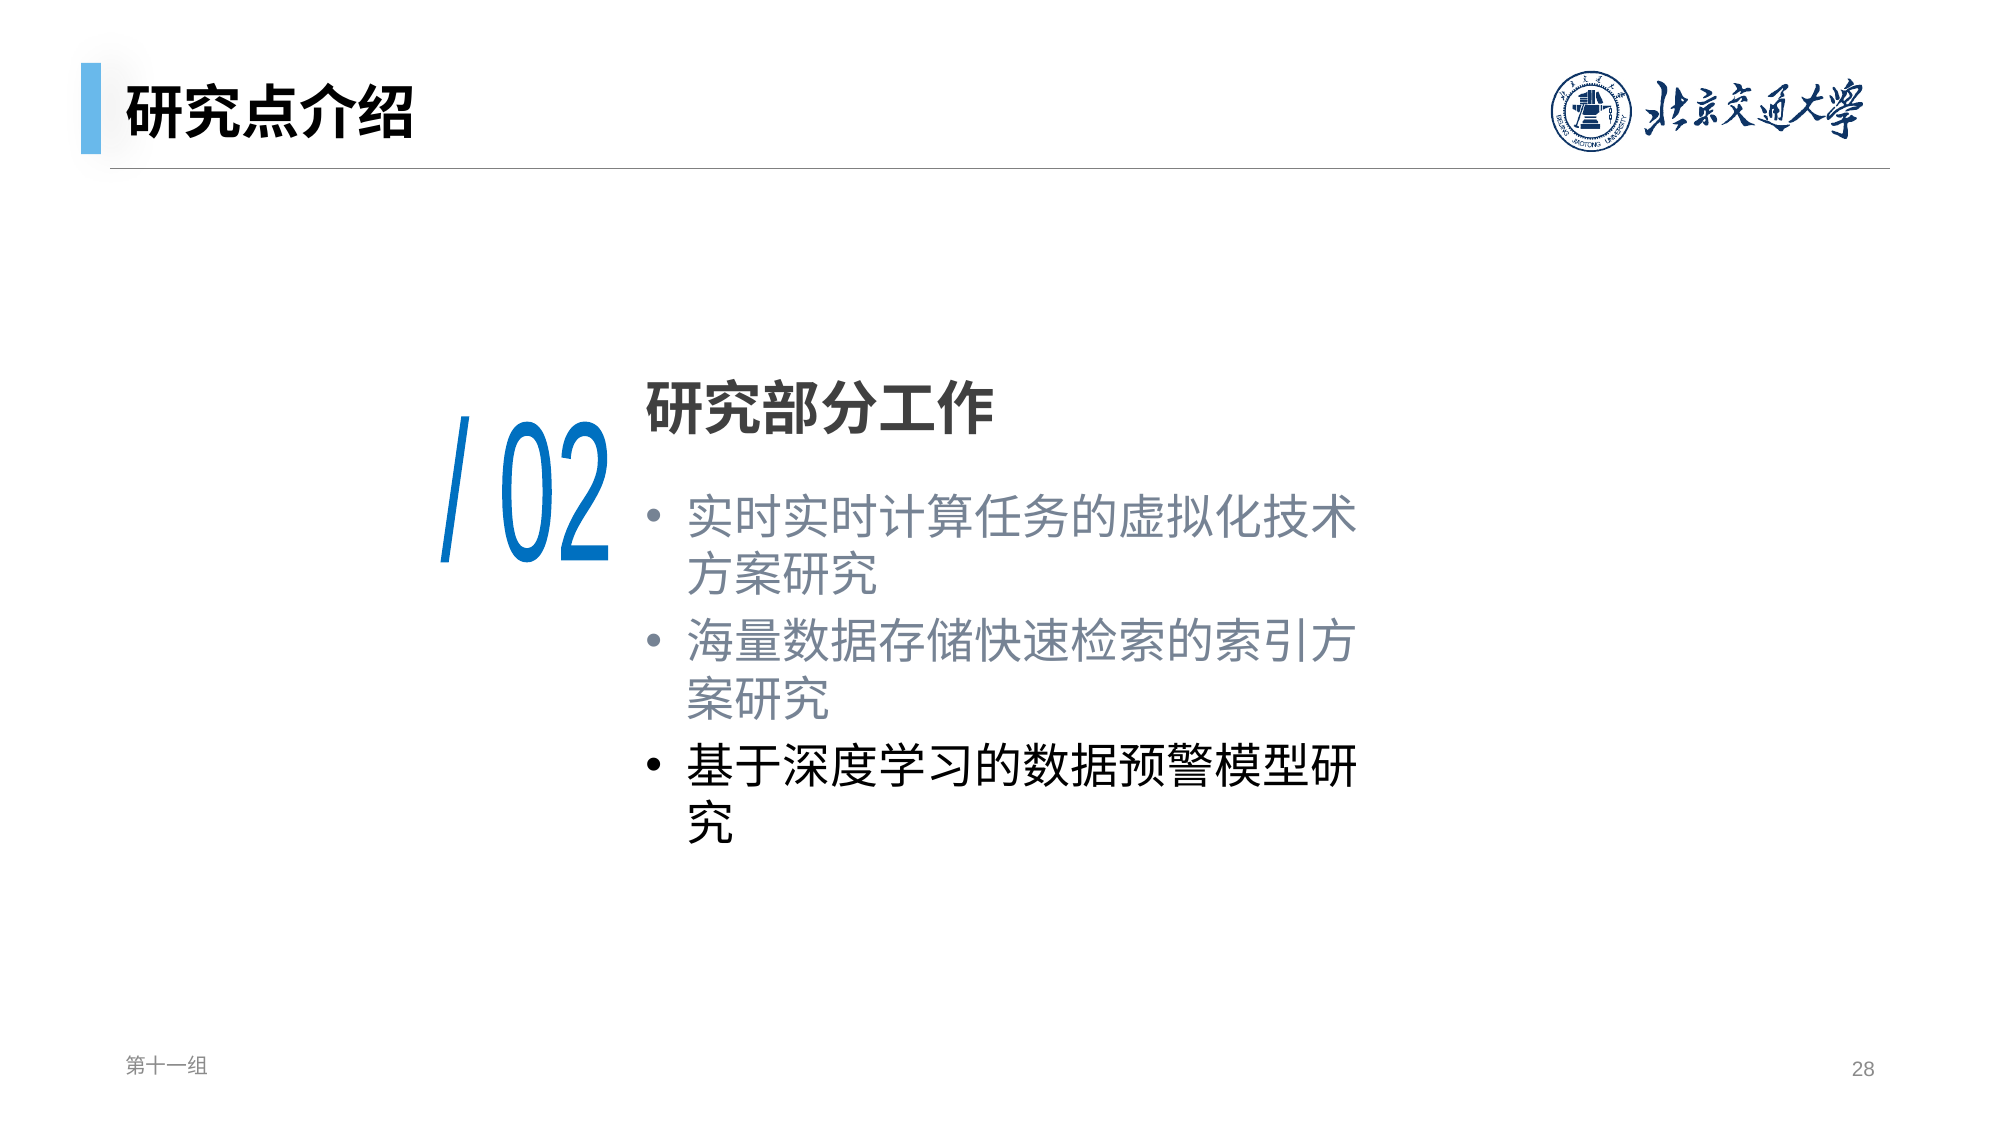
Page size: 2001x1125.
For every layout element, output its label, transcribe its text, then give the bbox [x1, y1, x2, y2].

footer 第十一组 [109, 1050, 790, 1085]
picture [1529, 154, 1890, 184]
slide_number 28 [1412, 1050, 1890, 1085]
title 研究点介绍 [109, 0, 1890, 154]
text_box 研究部分工作 [630, 332, 1666, 480]
